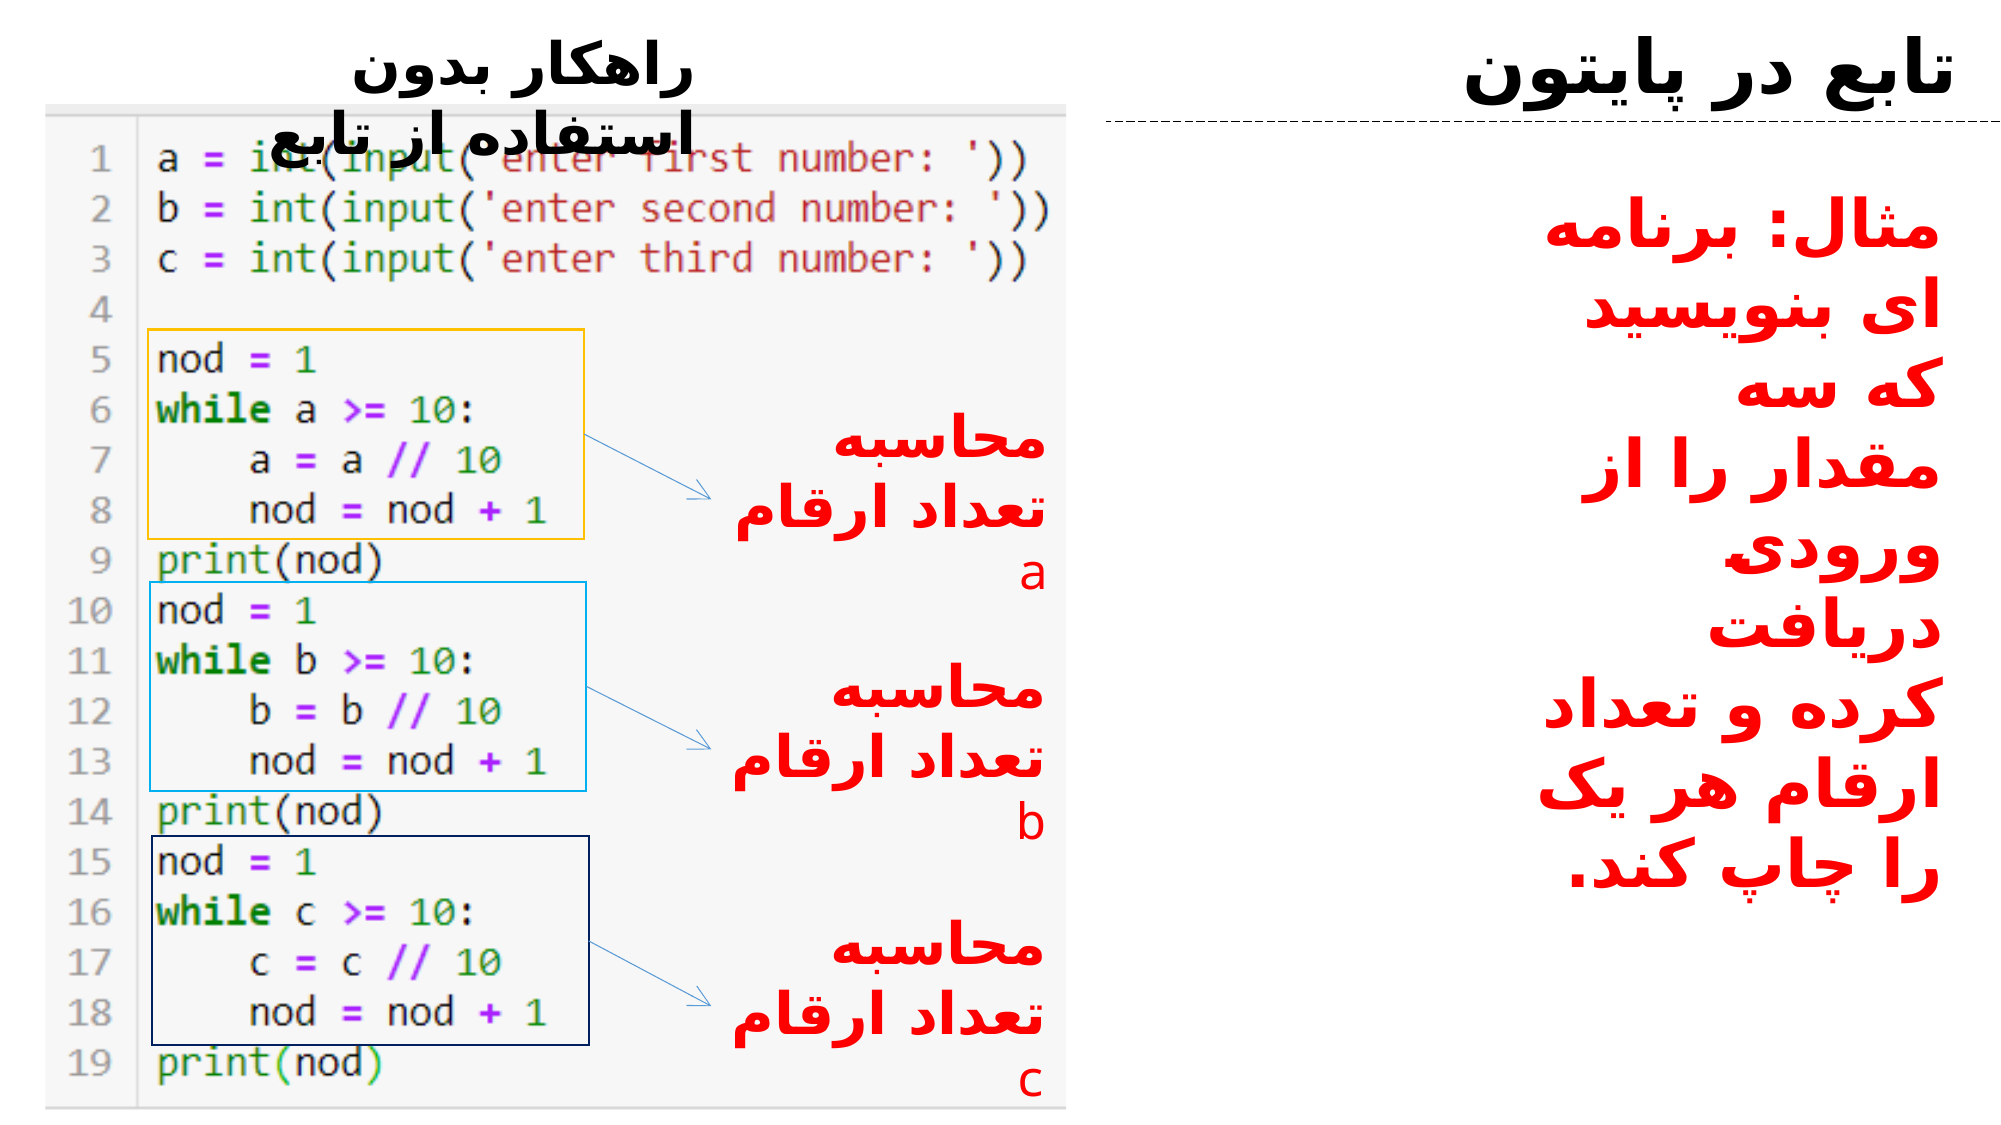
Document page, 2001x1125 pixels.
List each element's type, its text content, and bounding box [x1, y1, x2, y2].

text_box راهکار بدون استفاده از تابع [177, 18, 712, 104]
picture [45, 104, 1067, 1125]
text_box مثال: برنامه ای بنویسید که سه مقدار را از ورودی دریافت کرده و تعداد ارقام هر یک را چاپ کند. [1520, 173, 1959, 908]
title تابع در پايتون [1374, 17, 1974, 121]
